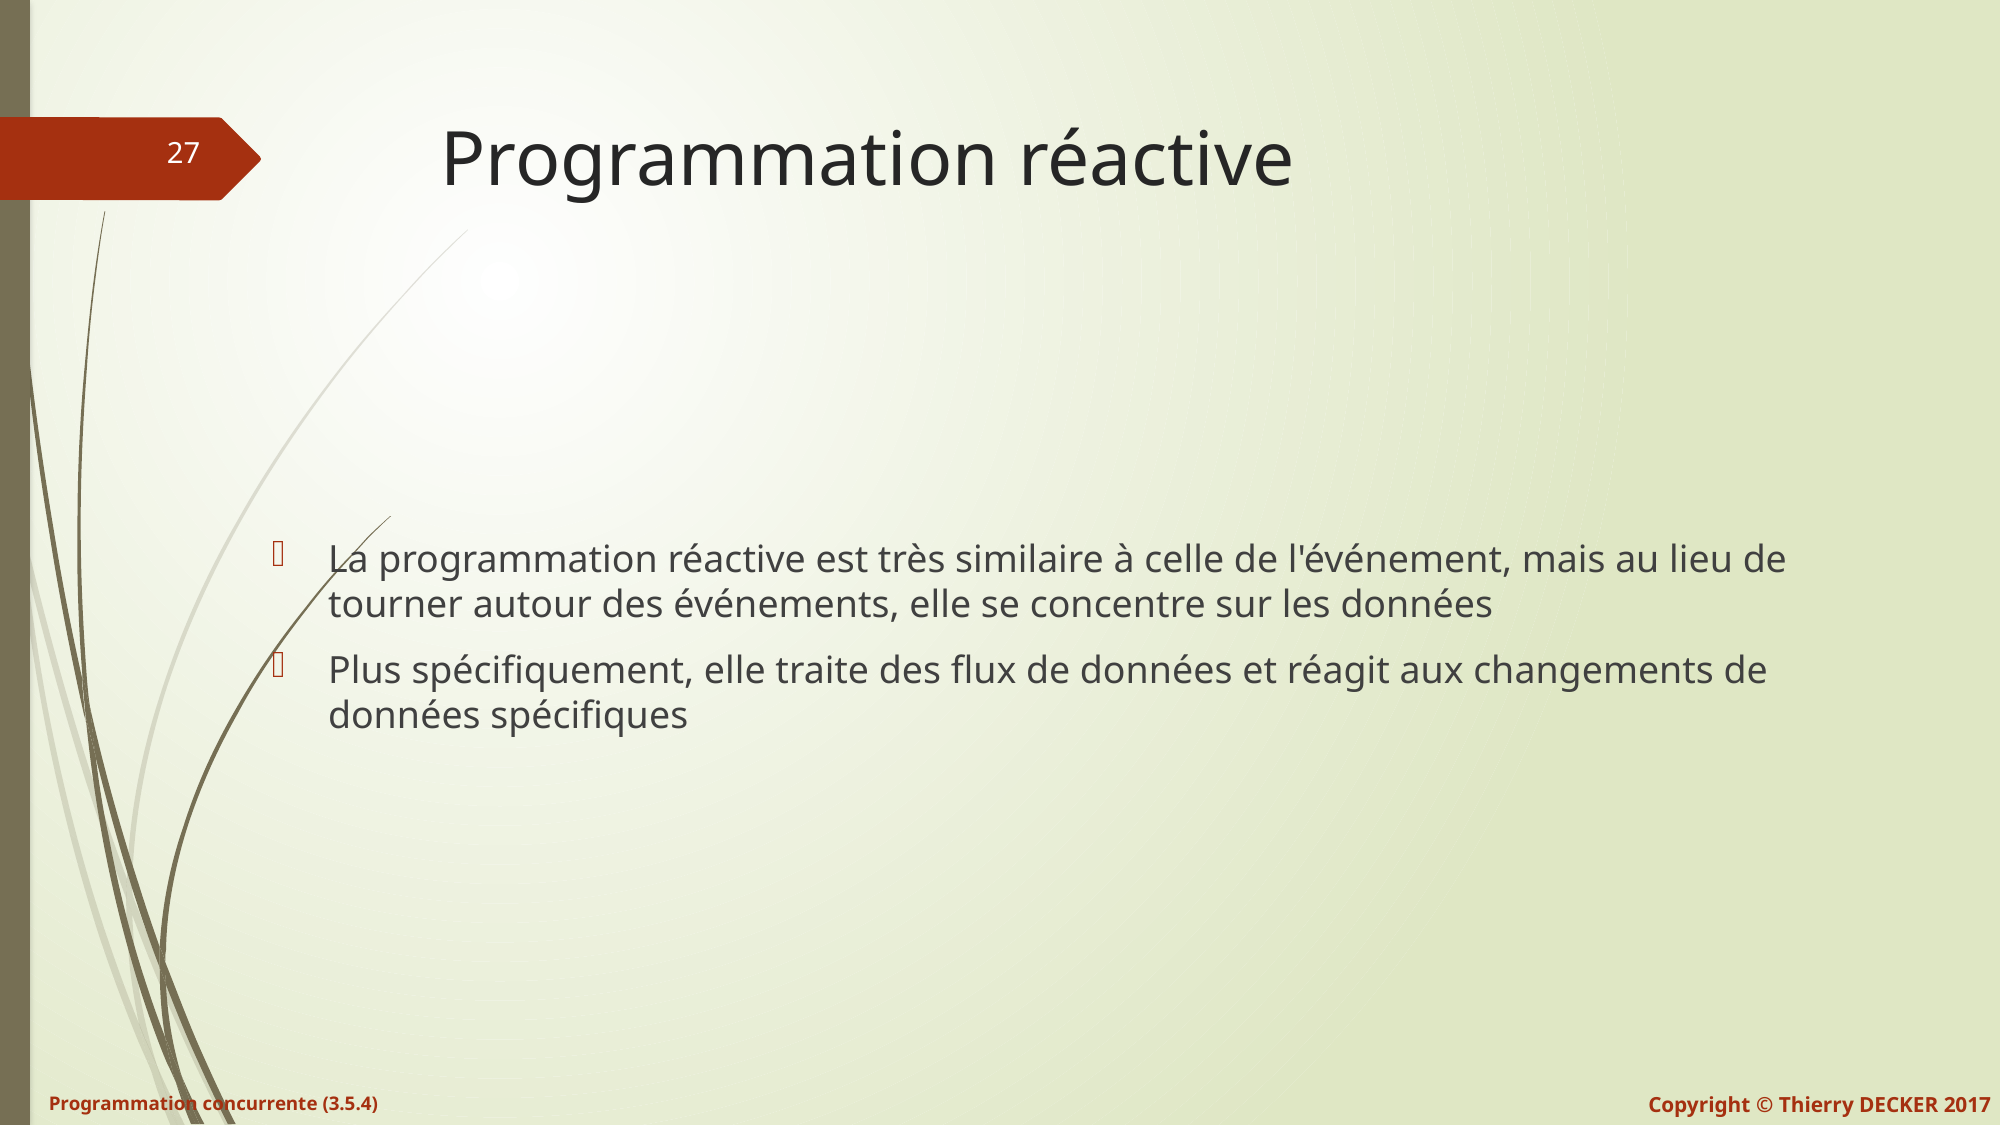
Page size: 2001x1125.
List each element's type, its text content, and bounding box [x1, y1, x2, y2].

list La programmation réactive est très similaire à celle de l'événement, mais au lieu de tourner autour des événements, elle se concentre sur les données Plus spécifiquement, elle traite des flux de données et réagit aux changements de données spécifiques [256, 251, 1888, 1020]
title Programmation réactive [425, 102, 1888, 240]
